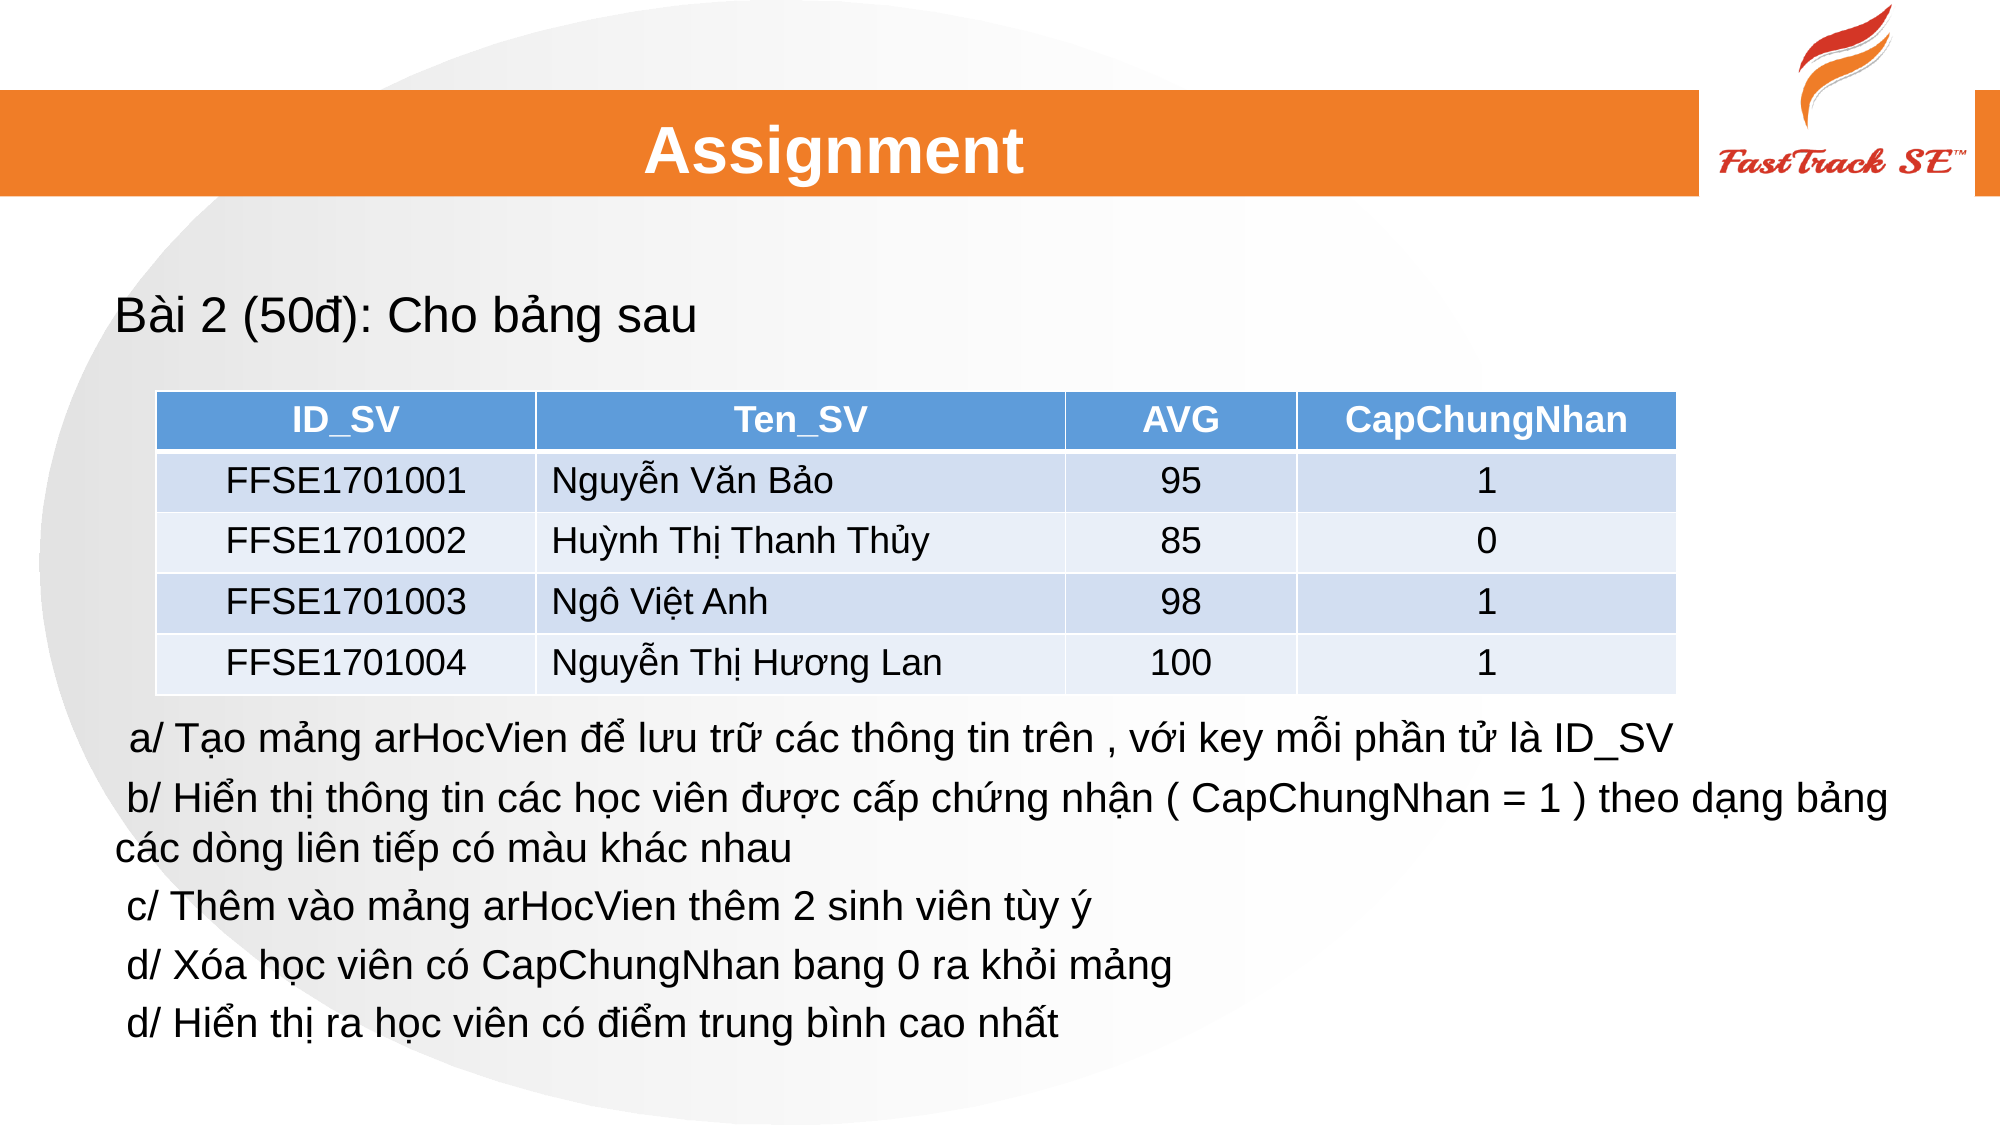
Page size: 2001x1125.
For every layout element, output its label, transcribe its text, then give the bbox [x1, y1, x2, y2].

title Assignment [102, 99, 1567, 194]
table_cell FFSE1701001 [157, 454, 535, 512]
table_cell 100 [1066, 635, 1296, 694]
table_cell 1 [1298, 574, 1676, 633]
table_cell FFSE1701003 [157, 574, 535, 633]
table_header CapChungNhan [1298, 392, 1676, 449]
table_cell 95 [1066, 454, 1296, 512]
table_header ID_SV [157, 392, 535, 449]
table_cell 1 [1298, 454, 1676, 512]
table_cell 98 [1066, 574, 1296, 633]
picture [1700, 0, 1975, 192]
table_header AVG [1066, 392, 1296, 449]
table_cell FFSE1701002 [157, 513, 535, 572]
table_cell Nguyễn Văn Bảo [537, 454, 1065, 512]
table_cell FFSE1701004 [157, 635, 535, 694]
list Bài 2 (50đ): Cho bảng sau a/ Tạo mảng arHocVien để lưu trữ các thông tin trên , với key mỗi phần tử là ID_SV b/ Hiển thị thông tin các học viên được cấp chứng nhận ( CapChungNhan = 1 ) theo dạng bảng các dòng liên tiếp có màu khác nhau c/ Thêm vào mảng arHocVien thêm 2 sinh viên tùy ý d/ Xóa học viên có CapChungNhan bang 0 ra khỏi mảng d/ Hiển thị ra học viên có điểm trung bình cao nhất [99, 275, 1909, 1088]
table_cell 1 [1298, 635, 1676, 694]
table_cell Ngô Việt Anh [537, 574, 1065, 633]
table_cell 0 [1298, 513, 1676, 572]
table_header Ten_SV [537, 392, 1065, 449]
table_cell 85 [1066, 513, 1296, 572]
table_cell Huỳnh Thị Thanh Thủy [537, 513, 1065, 572]
table_cell Nguyễn Thị Hương Lan [537, 635, 1065, 694]
